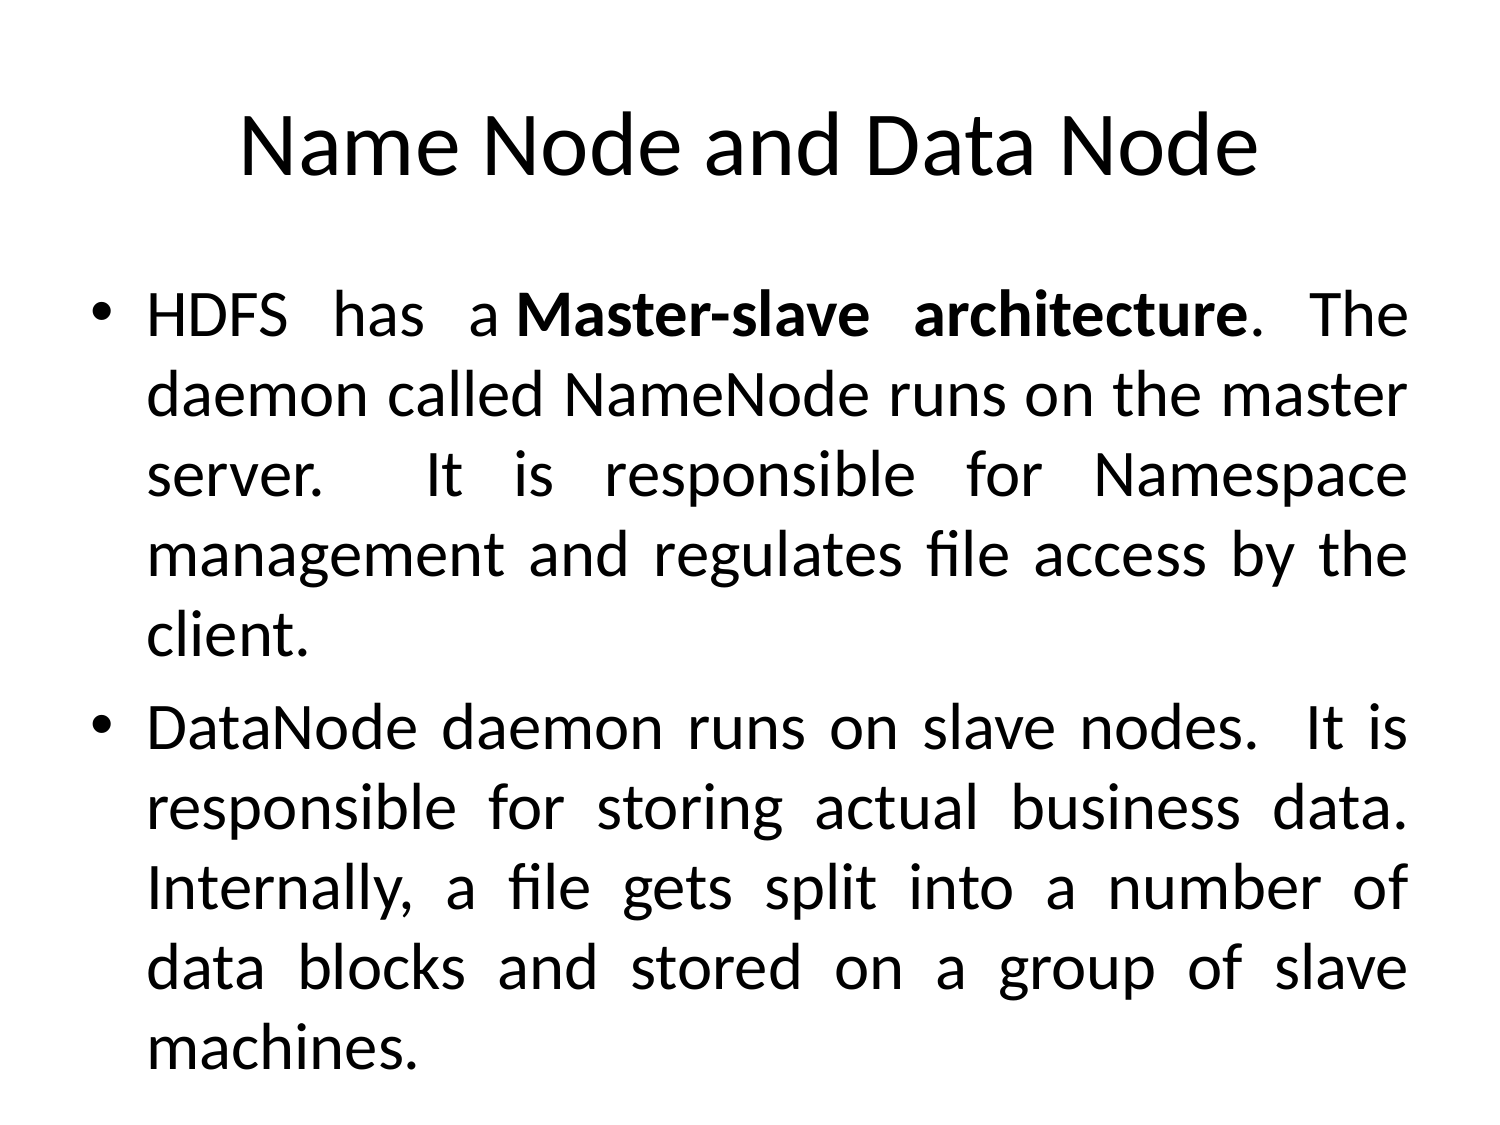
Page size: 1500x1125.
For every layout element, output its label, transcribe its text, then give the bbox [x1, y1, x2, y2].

title Name Node and Data Node [75, 45, 1425, 233]
list HDFS has a Master-slave architecture. The daemon called NameNode runs on the master server. It is responsible for Namespace management and regulates file access by the client. DataNode daemon runs on slave nodes. It is responsible for storing actual business data. Internally, a file gets split into a number of data blocks and stored on a group of slave machines. [75, 262, 1425, 1005]
